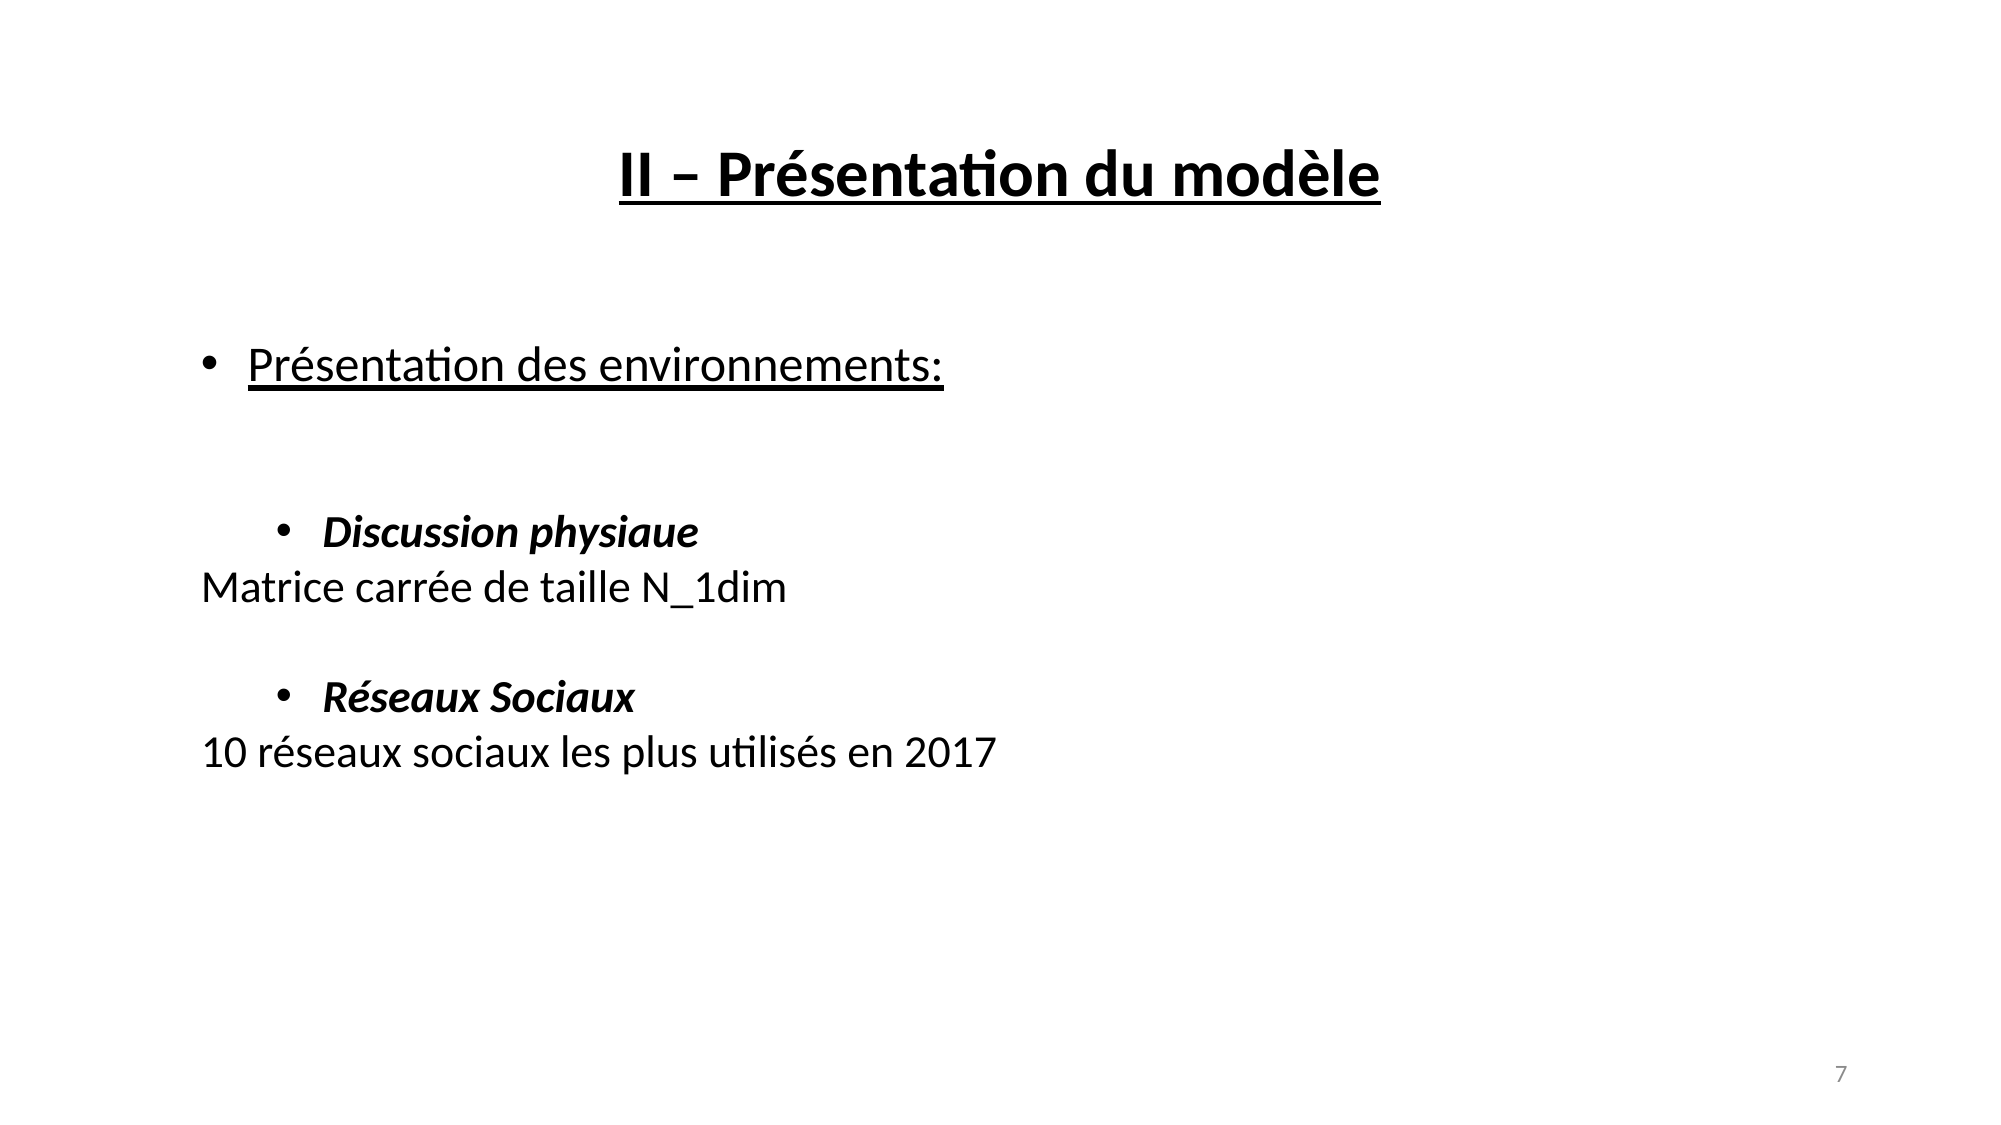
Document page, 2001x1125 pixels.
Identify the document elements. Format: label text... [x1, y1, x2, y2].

text_box II – Présentation du modèle [603, 122, 1397, 218]
slide_number 7 [1412, 1042, 1863, 1103]
text_box Présentation des environnements: Discussion physiaue Matrice carrée de taille N_1dim Réseaux Sociaux 10 réseaux sociaux les plus utilisés en 2017 [186, 324, 1839, 950]
